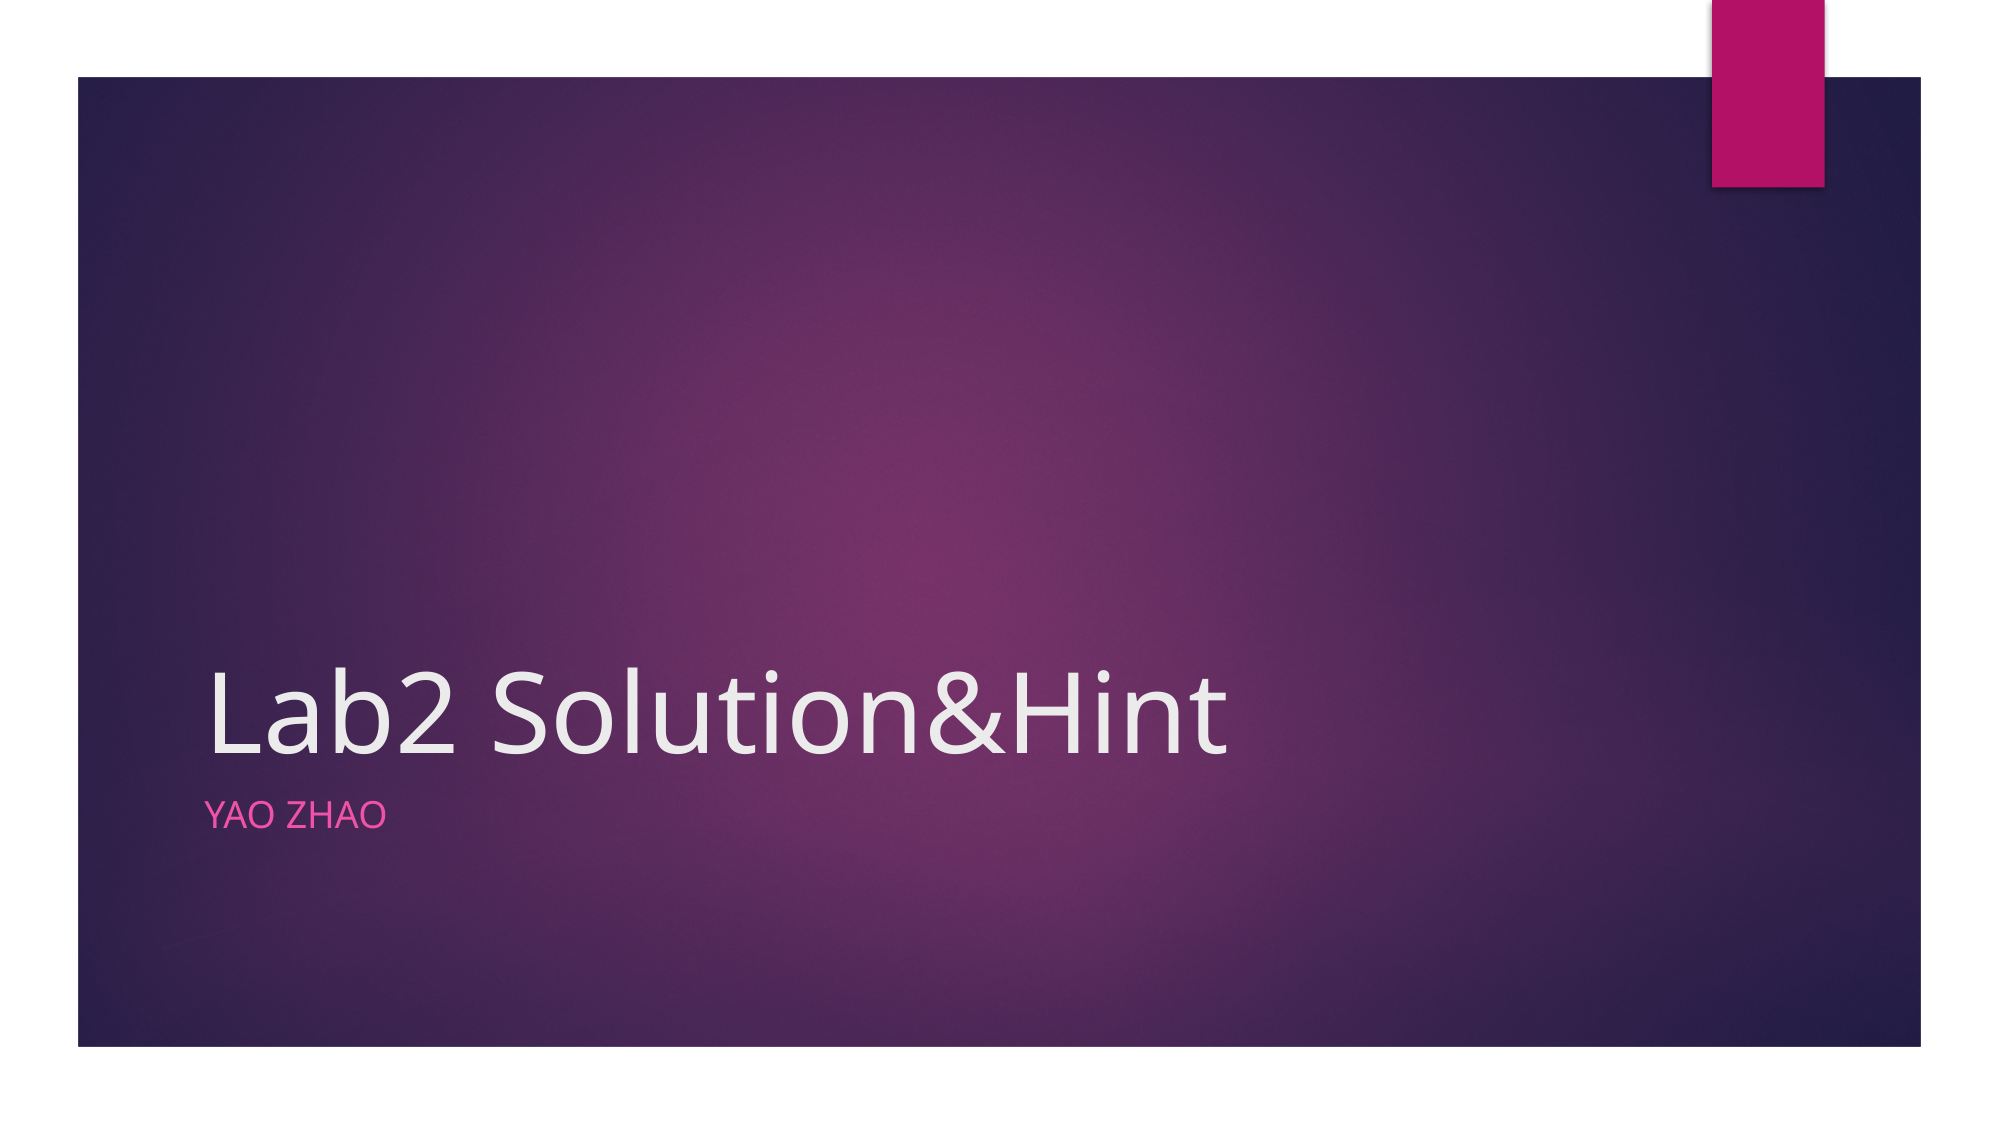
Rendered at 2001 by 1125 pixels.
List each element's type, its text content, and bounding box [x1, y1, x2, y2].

title Lab2 Solution&Hint [189, 344, 1638, 783]
subtitle Yao Zhao [189, 783, 1638, 925]
